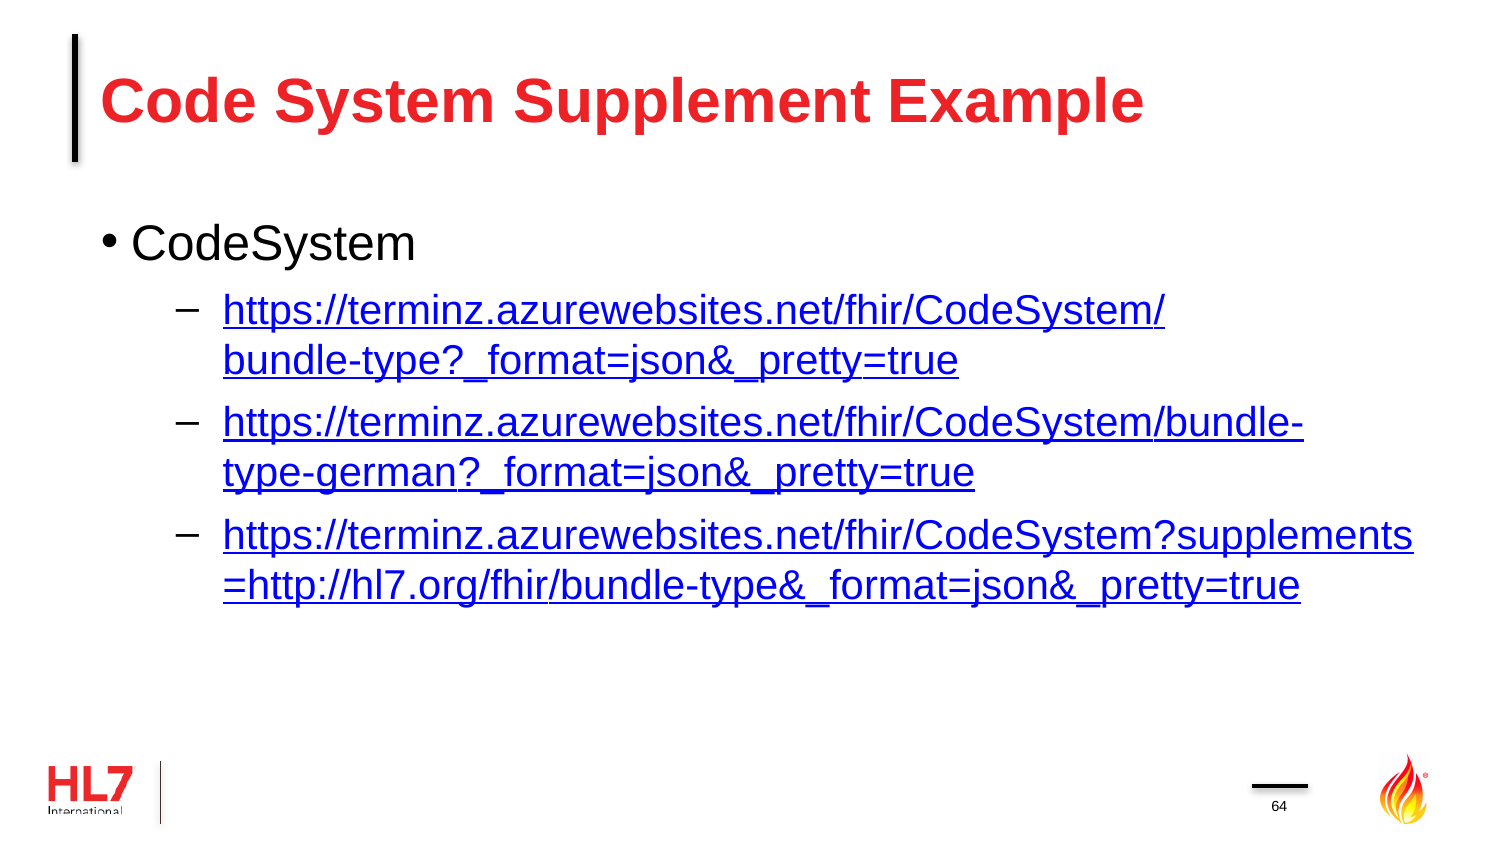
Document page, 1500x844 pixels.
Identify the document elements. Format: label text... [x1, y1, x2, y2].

list CodeSystem https://terminz.azurewebsites.net/fhir/CodeSystem/bundle-type?_format=json&_pretty=true https://terminz.azurewebsites.net/fhir/CodeSystem/bundle-type-german?_format=json&_pretty=true https://terminz.azurewebsites.net/fhir/CodeSystem?supplements=http://hl7.org/fhir/bundle-type&_format=json&_pretty=true [100, 210, 1451, 750]
picture [1380, 753, 1428, 824]
slide_number 64 [1257, 788, 1302, 815]
title Code System Supplement Example [100, 33, 1451, 163]
